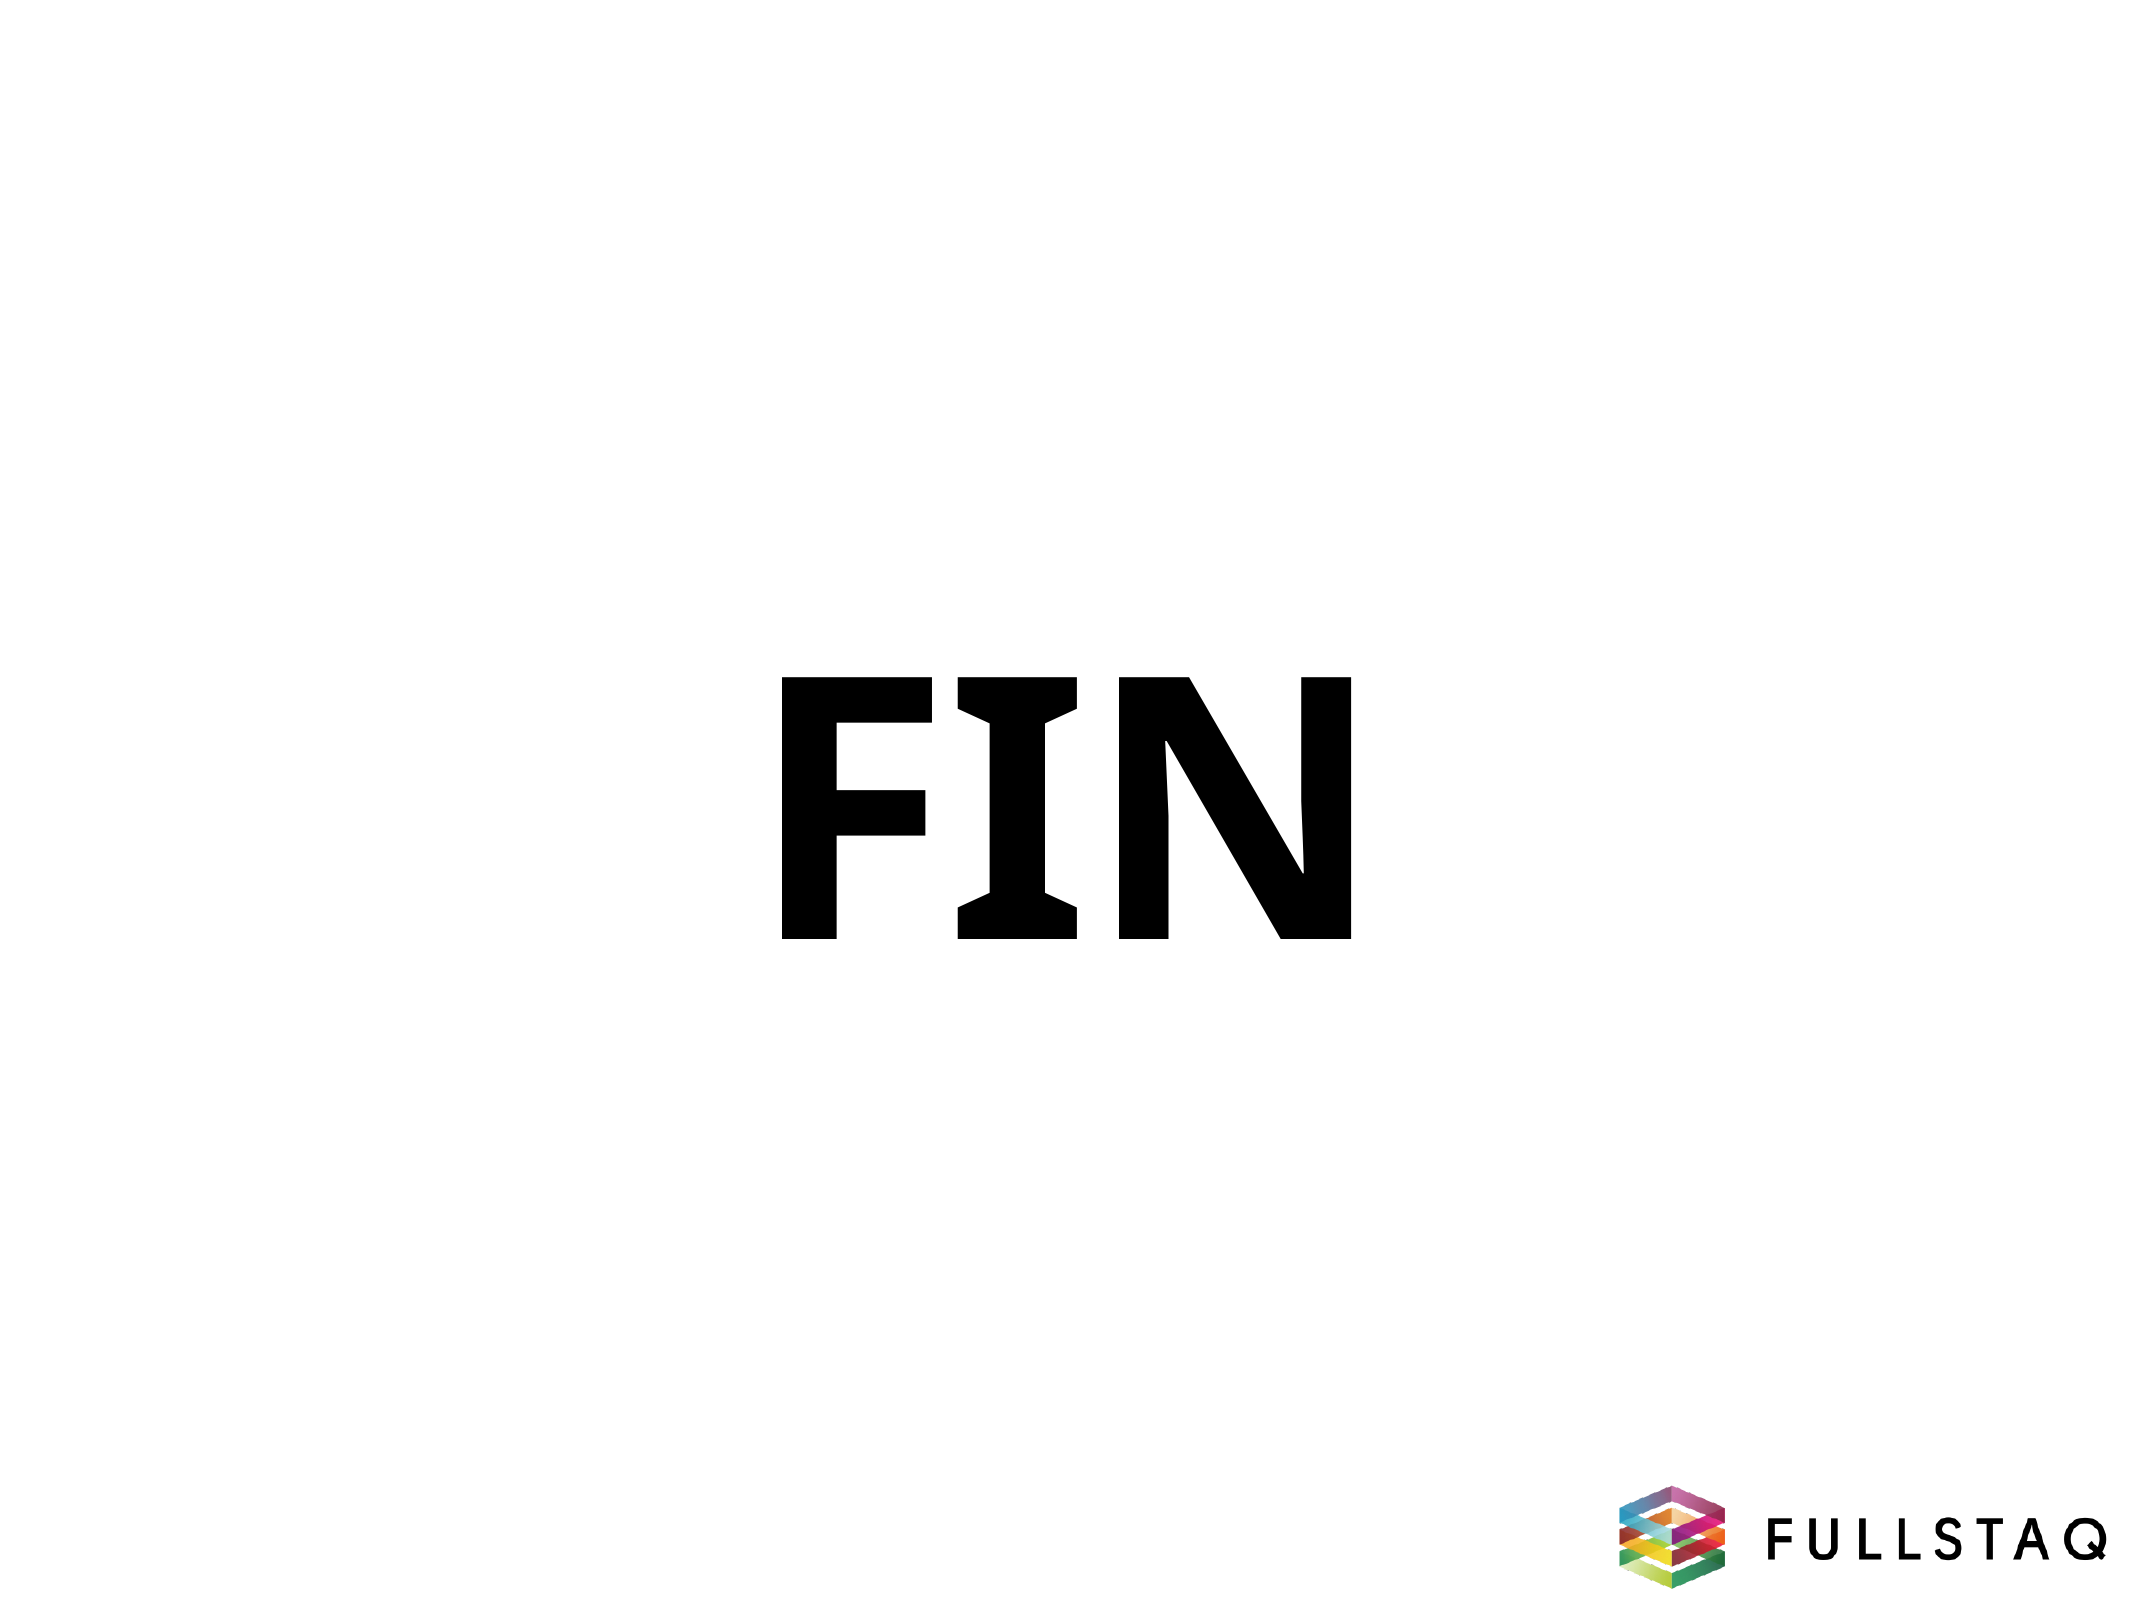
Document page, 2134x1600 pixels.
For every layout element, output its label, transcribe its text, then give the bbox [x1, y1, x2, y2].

picture [1609, 1477, 2114, 1596]
list FIN [114, 163, 2020, 1020]
